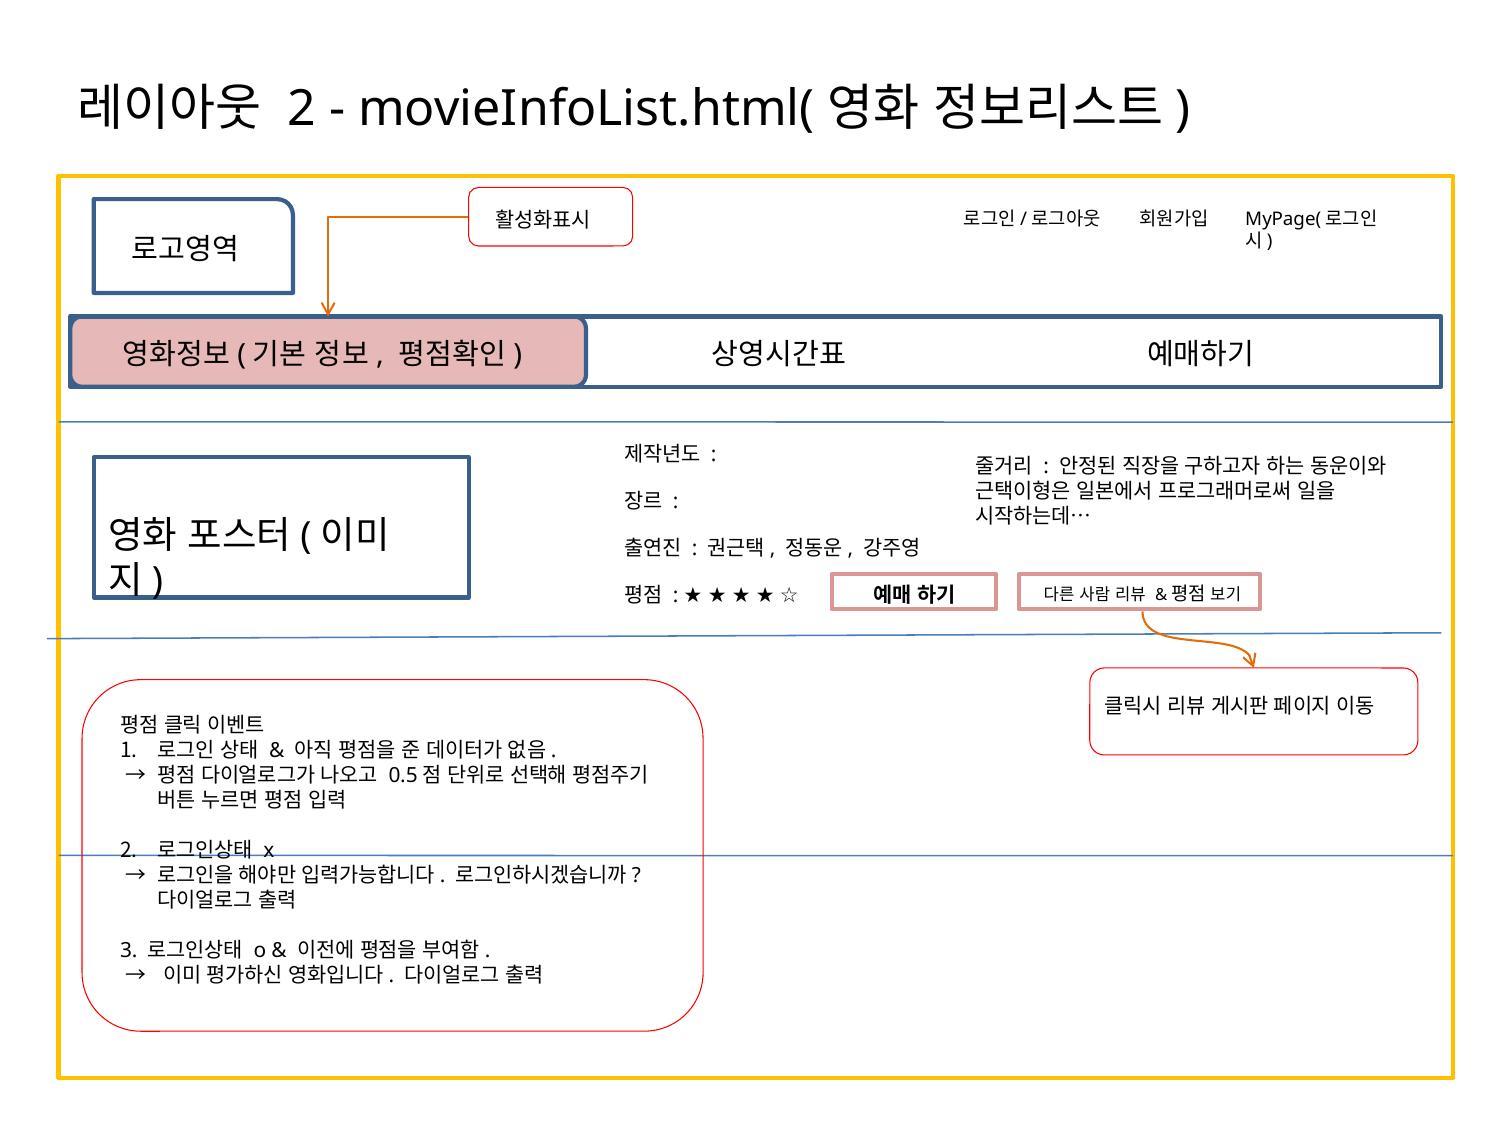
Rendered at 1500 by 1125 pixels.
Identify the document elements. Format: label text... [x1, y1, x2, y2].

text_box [93, 198, 294, 294]
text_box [1089, 667, 1442, 756]
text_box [820, 573, 1009, 615]
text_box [327, 216, 469, 317]
text_box 출연진 : 권근택, 정동운, 강주영 [609, 527, 938, 568]
text_box 예매하기 [1078, 328, 1325, 378]
text_box MyPage(로그인시) [1230, 199, 1418, 259]
text_box [79, 689, 105, 853]
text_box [46, 632, 1164, 639]
text_box [92, 455, 471, 600]
text_box 평점 : ★ ★ ★ ★ ☆ [609, 574, 818, 614]
title 레이아웃 2 - movieInfoList.html(영화 정보리스트) [32, 28, 1327, 176]
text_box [468, 187, 657, 247]
text_box [79, 863, 683, 1034]
text_box 장르 : [609, 480, 786, 521]
text_box 로그인/로그아웃 [949, 199, 1125, 237]
text_box 영화 포스터(이미지) [93, 503, 457, 609]
text_box 회원가입 [1125, 199, 1230, 237]
text_box [56, 174, 1455, 1080]
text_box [1169, 584, 1227, 696]
text_box 줄거리 : 안정된 직장을 구하고자 하는 동운이와 근택이형은 일본에서 프로그래머로써 일을 시작하는데… [960, 445, 1430, 610]
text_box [1009, 573, 1278, 613]
text_box 영화정보(기본 정보, 평점확인) [93, 328, 551, 378]
text_box [68, 314, 1443, 389]
text_box 평점 클릭 이벤트 로그인 상태 & 아직 평점을 준 데이터가 없음. → 평점 다이얼로그가 나오고 0.5점 단위로 선택해 평점주기 버튼 누르면 평점 입력 로그인상태 x → 로그인을 해야만 입력가능합니다. 로그인하시겠습니까? 다이얼로그 출력 3. 로그인상태 o & 이전에 평점을 부여함. → 이미 평가하신 영화입니다. 다이얼로그 출력 [105, 863, 703, 1020]
text_box 평점 클릭 이벤트 로그인 상태 & 아직 평점을 준 데이터가 없음. → 평점 다이얼로그가 나오고 0.5점 단위로 선택해 평점주기 버튼 누르면 평점 입력 로그인상태 x → 로그인을 해야만 입력가능합니다. 로그인하시겠습니까? 다이얼로그 출력 3. 로그인상태 o & 이전에 평점을 부여함. → 이미 평가하신 영화입니다. 다이얼로그 출력 [105, 679, 703, 853]
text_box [1231, 632, 1442, 639]
text_box 상영시간표 [621, 328, 938, 378]
text_box 제작년도 : [609, 433, 786, 474]
